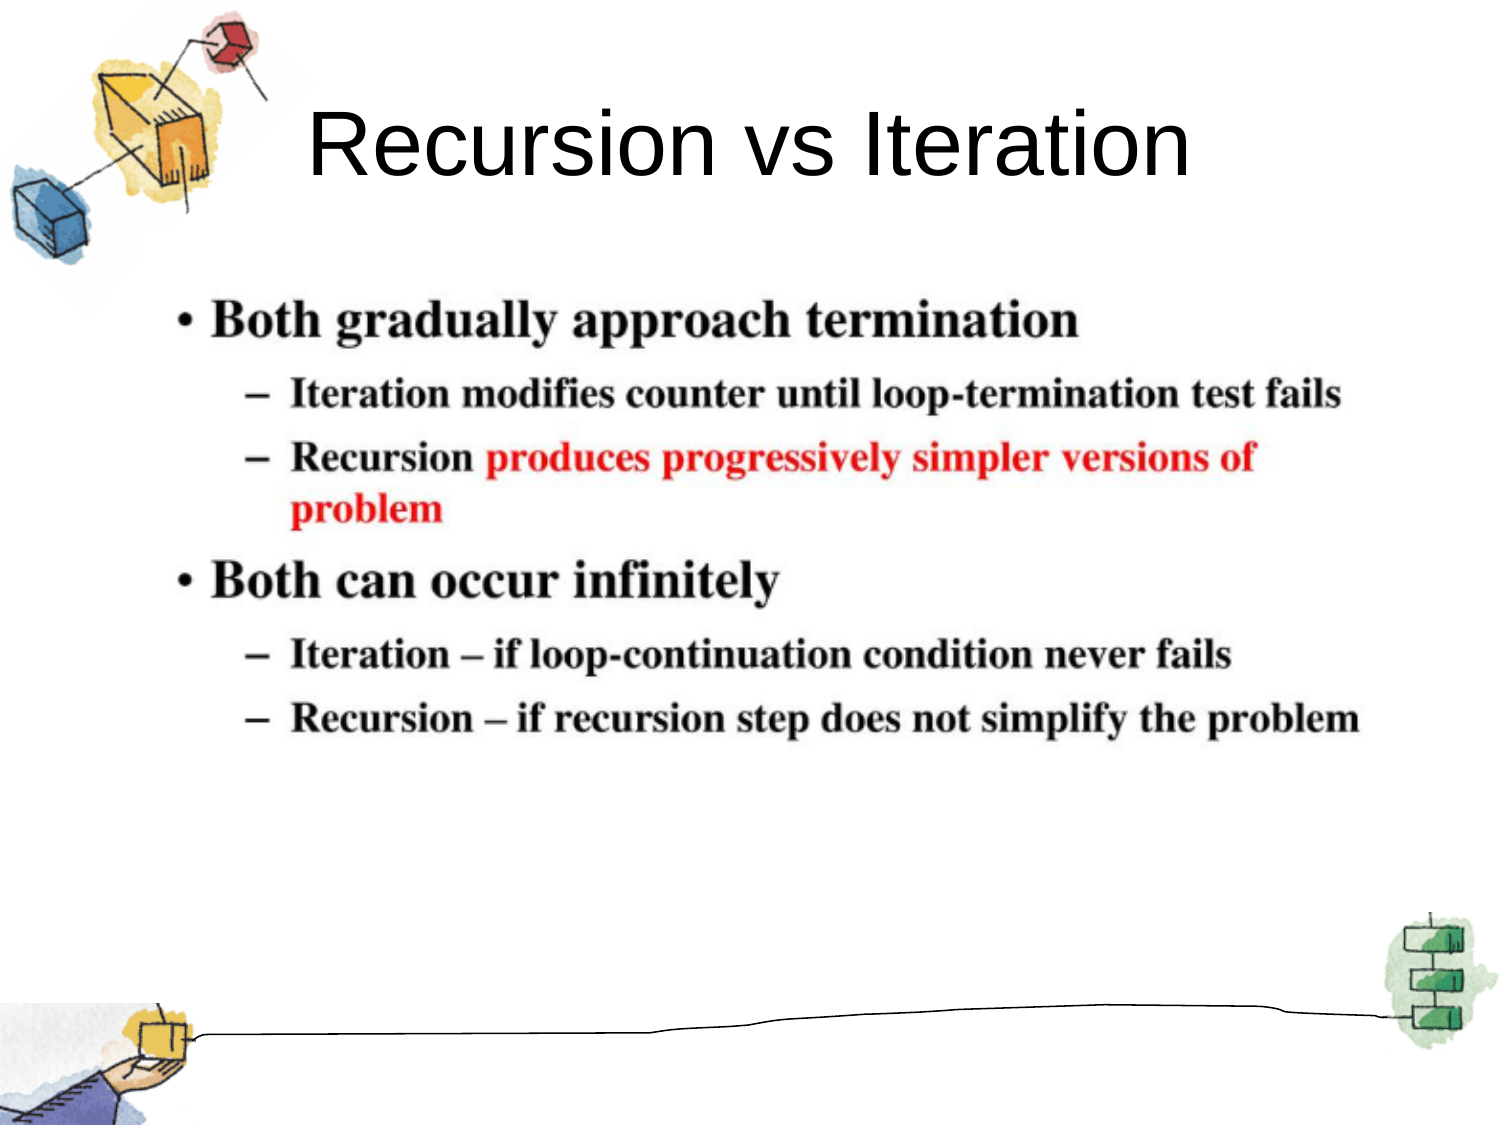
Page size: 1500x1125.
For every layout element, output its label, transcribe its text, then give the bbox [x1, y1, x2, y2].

title Recursion vs Iteration [74, 44, 1426, 233]
picture [0, 1003, 196, 1125]
picture [114, 0, 274, 44]
picture [1382, 912, 1500, 1050]
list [142, 232, 1401, 813]
picture [0, 85, 142, 316]
